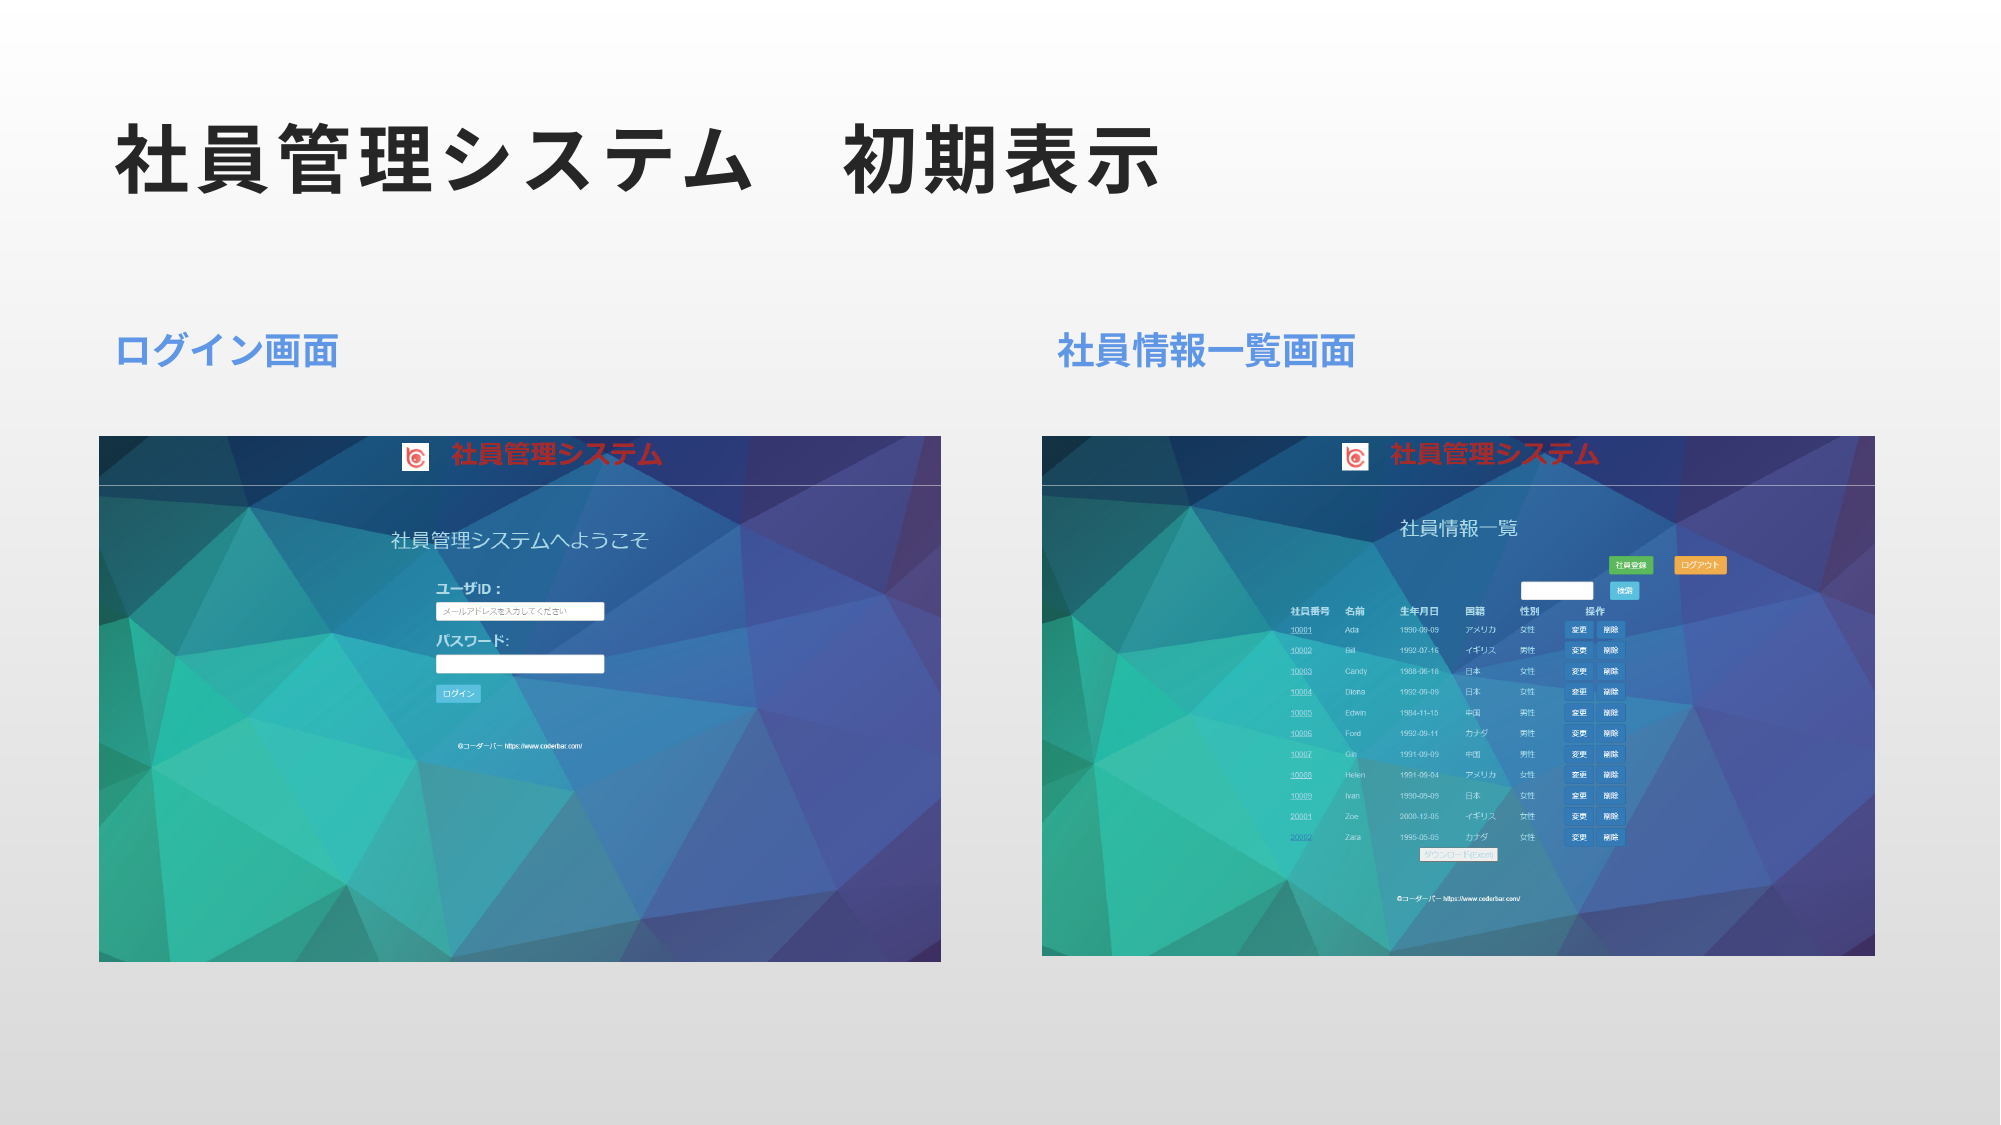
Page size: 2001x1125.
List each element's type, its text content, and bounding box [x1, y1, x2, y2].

picture [1042, 436, 1875, 956]
picture [99, 436, 941, 962]
title 社員管理システム 初期表示 [99, 99, 1900, 216]
text_box 社員情報一覧画面 [1042, 319, 1447, 380]
text_box ログイン画面 [99, 319, 598, 380]
